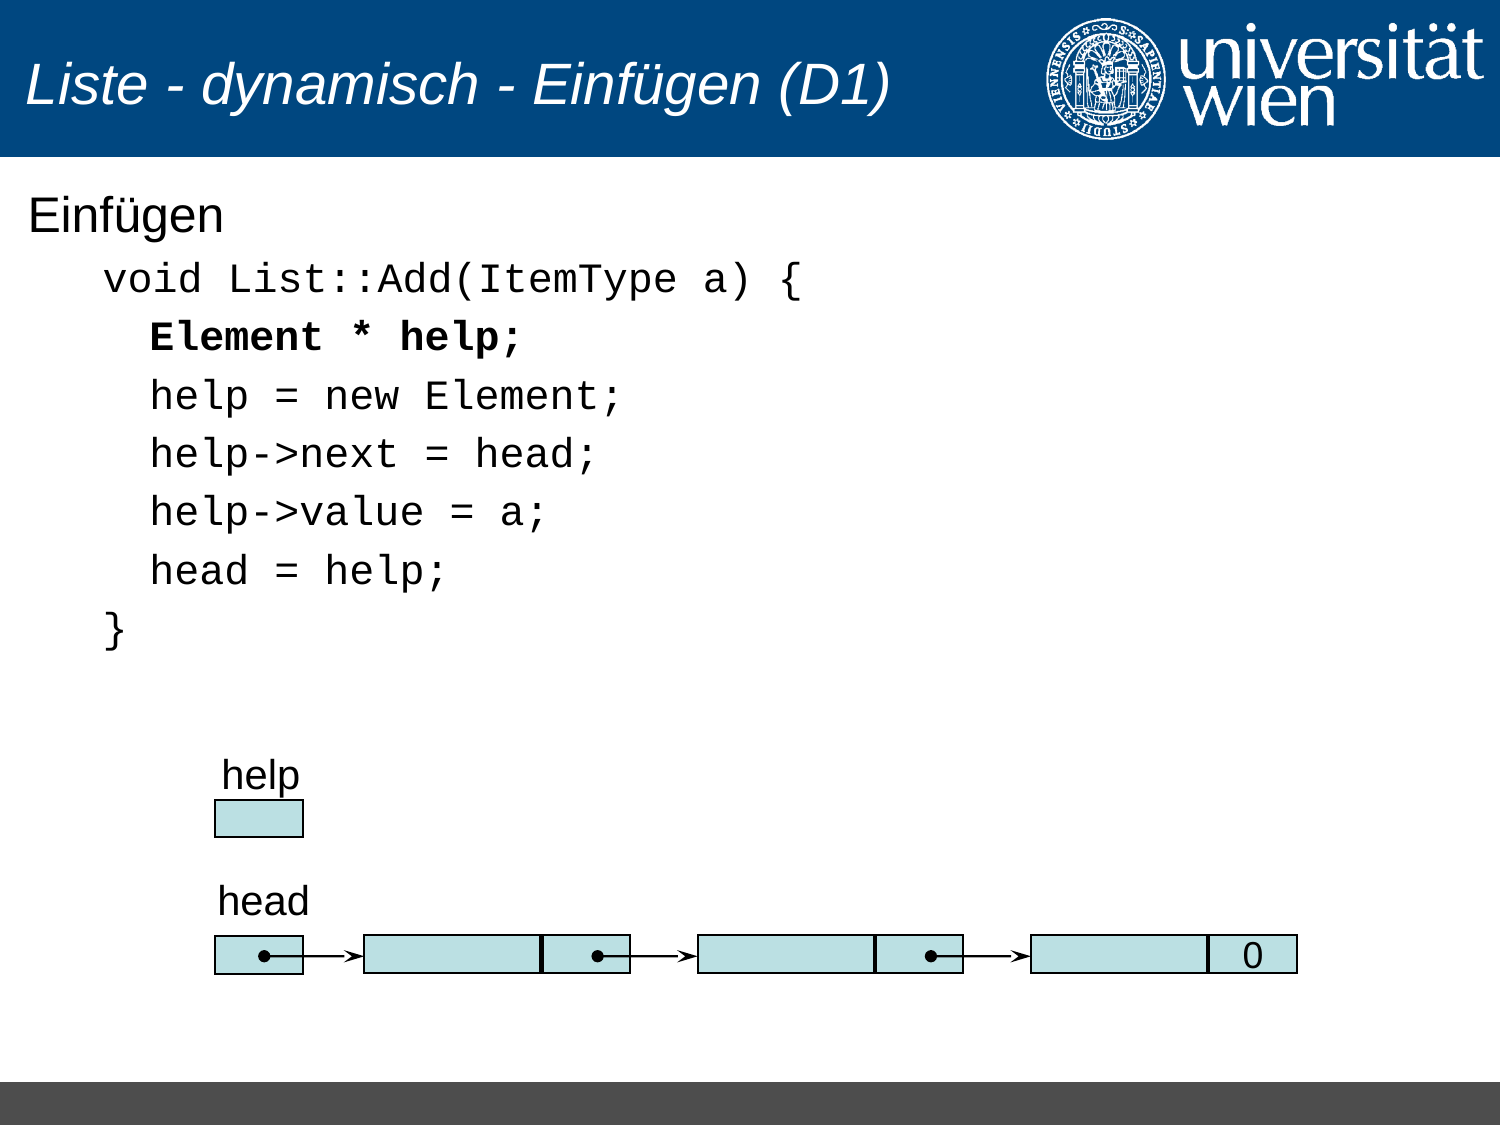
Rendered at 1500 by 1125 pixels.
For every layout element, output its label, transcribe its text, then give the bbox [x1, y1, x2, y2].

title Liste - dynamisch - Einfügen (D1) [10, 12, 1070, 151]
list Einfügen void List::Add(ItemType a) { Element * help; help = new Element; help->next = head; help->value = a; head = help; } [12, 174, 1488, 1071]
picture [1070, 18, 1485, 141]
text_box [697, 934, 964, 974]
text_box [363, 934, 631, 974]
